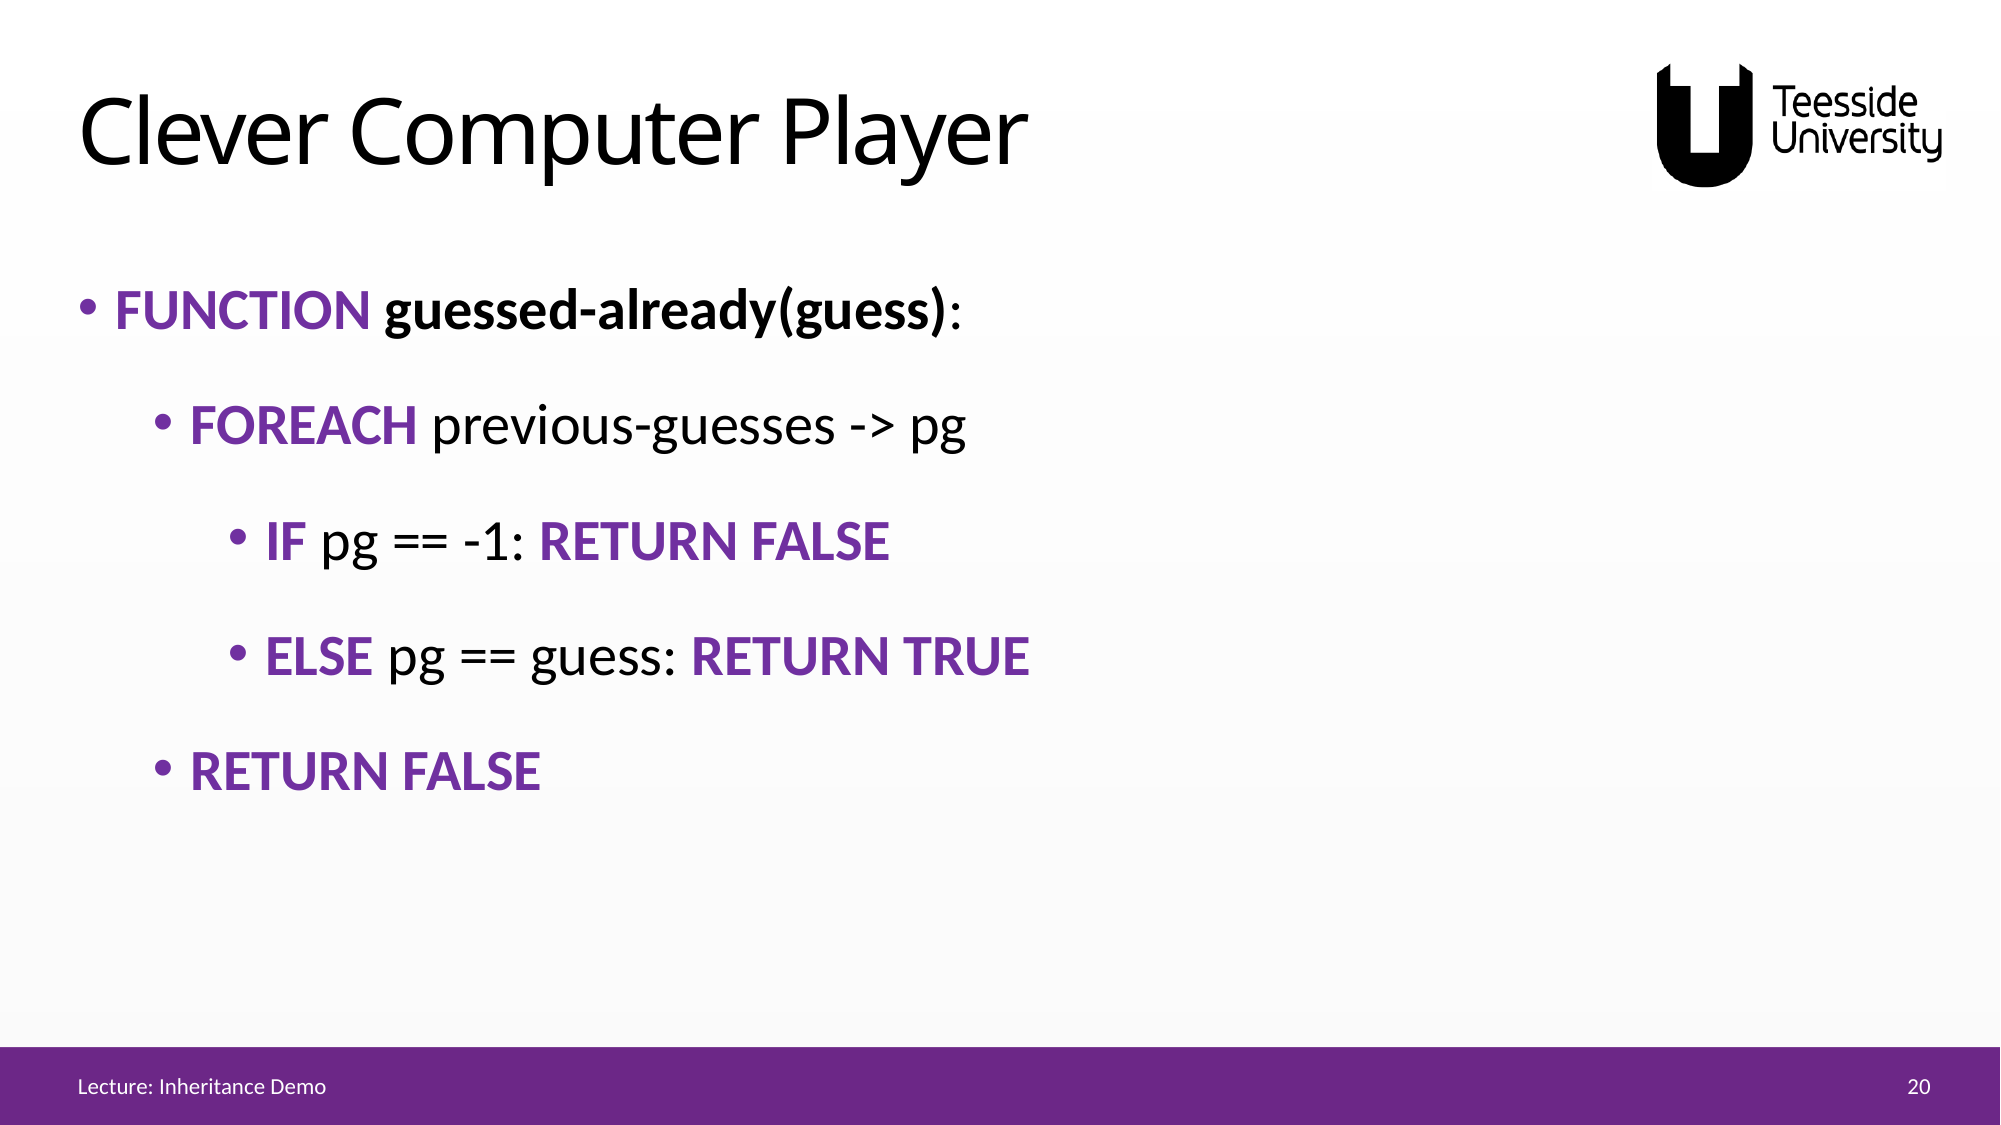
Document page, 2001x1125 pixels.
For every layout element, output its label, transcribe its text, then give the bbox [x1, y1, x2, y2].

list FUNCTION guessed-already(guess): FOREACH previous-guesses -> pg IF pg == -1: RETURN FALSE ELSE pg == guess: RETURN TRUE RETURN FALSE [62, 229, 1946, 1014]
title Clever Computer Player [62, 59, 1623, 191]
picture [1652, 59, 1946, 191]
slide_number 20 [1833, 1068, 1946, 1103]
footer Lecture: Inheritance Demo [62, 1068, 1811, 1103]
